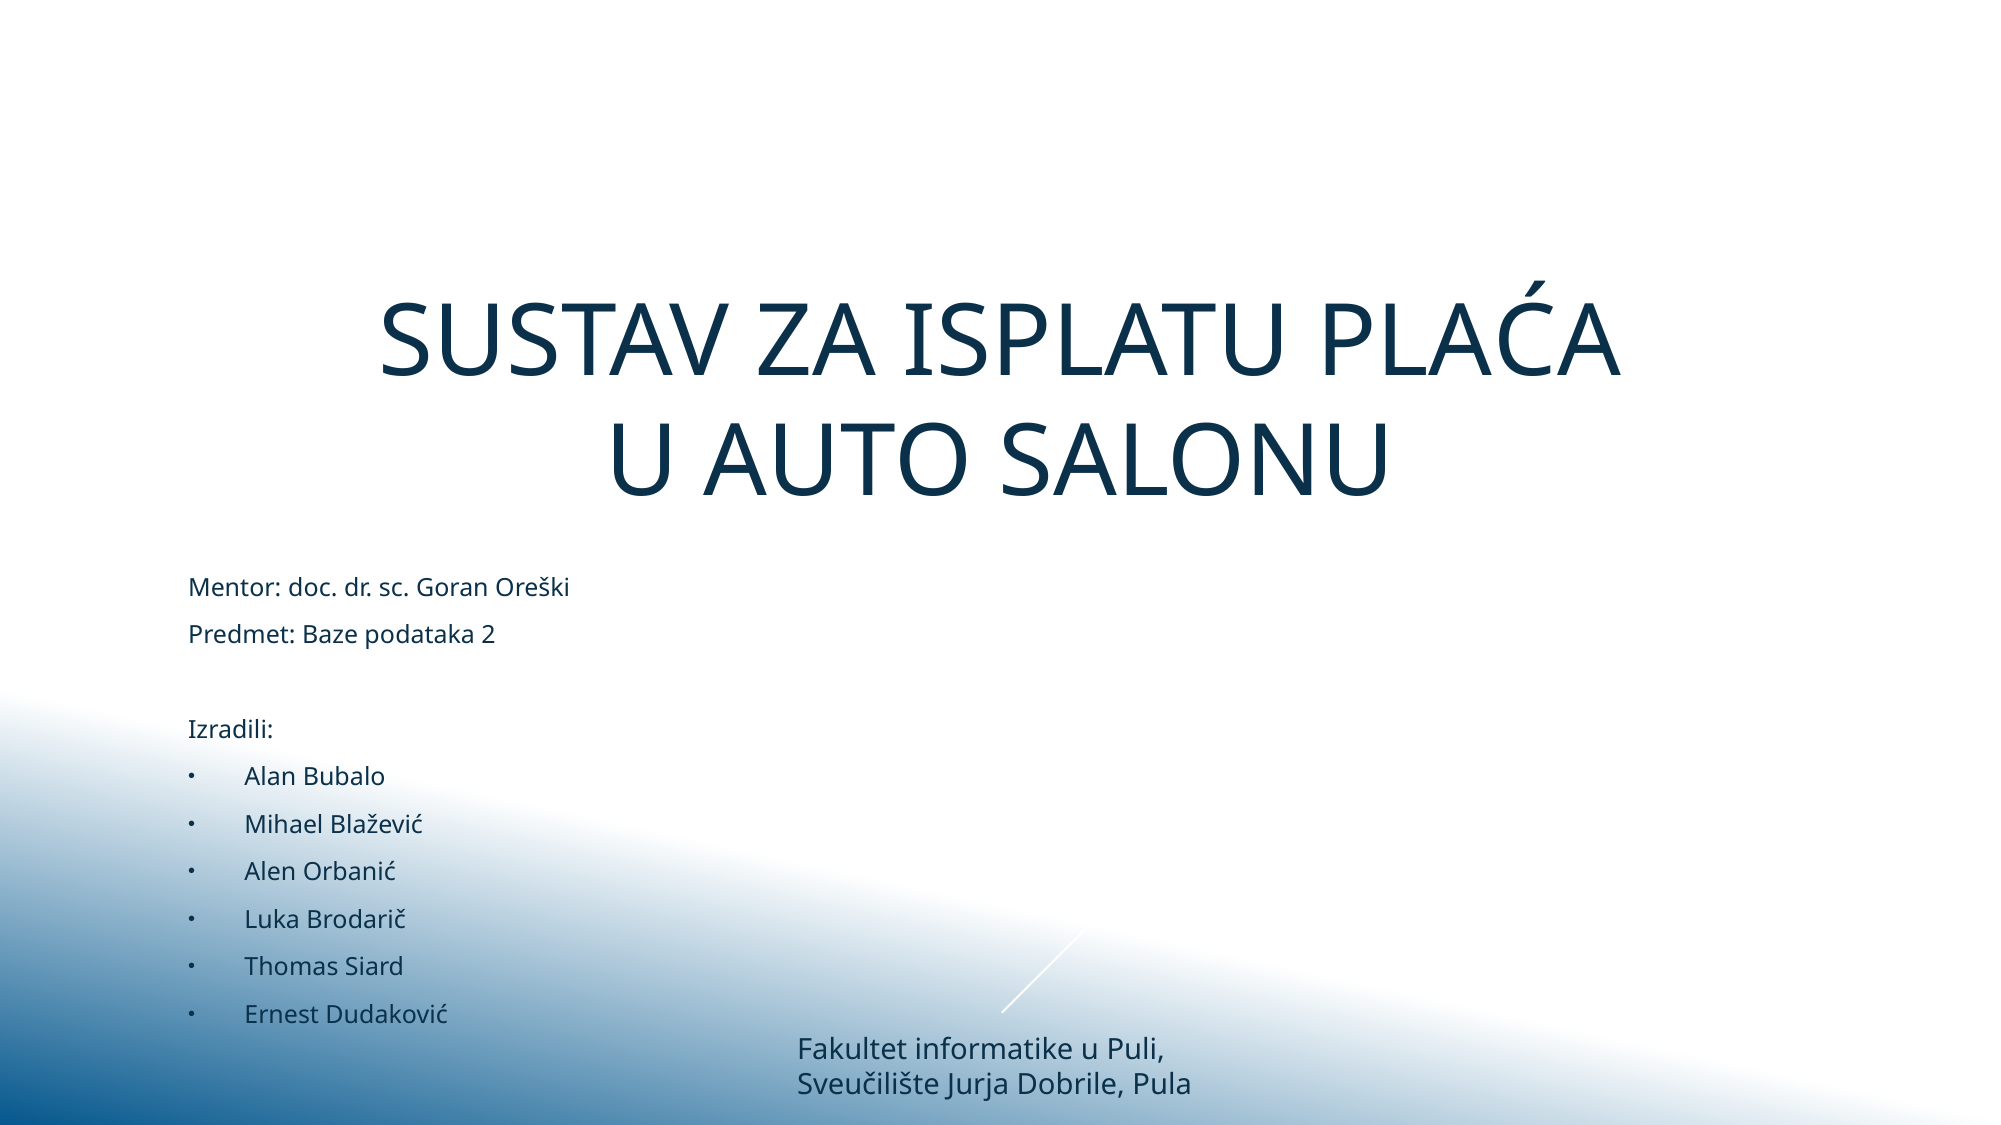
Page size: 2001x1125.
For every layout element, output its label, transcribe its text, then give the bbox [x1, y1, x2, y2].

title Sustav za isplatu plaća u auto salonu [343, 35, 1657, 523]
subtitle Mentor: doc. dr. sc. Goran Oreški Predmet: Baze podataka 2 Izradili: Alan Bubalo Mihael Blažević Alen Orbanić Luka Brodarič Thomas Siard Ernest Dudaković [173, 563, 617, 989]
text_box Fakultet informatike u Puli, Sveučilište Jurja Dobrile, Pula [782, 1023, 1218, 1108]
